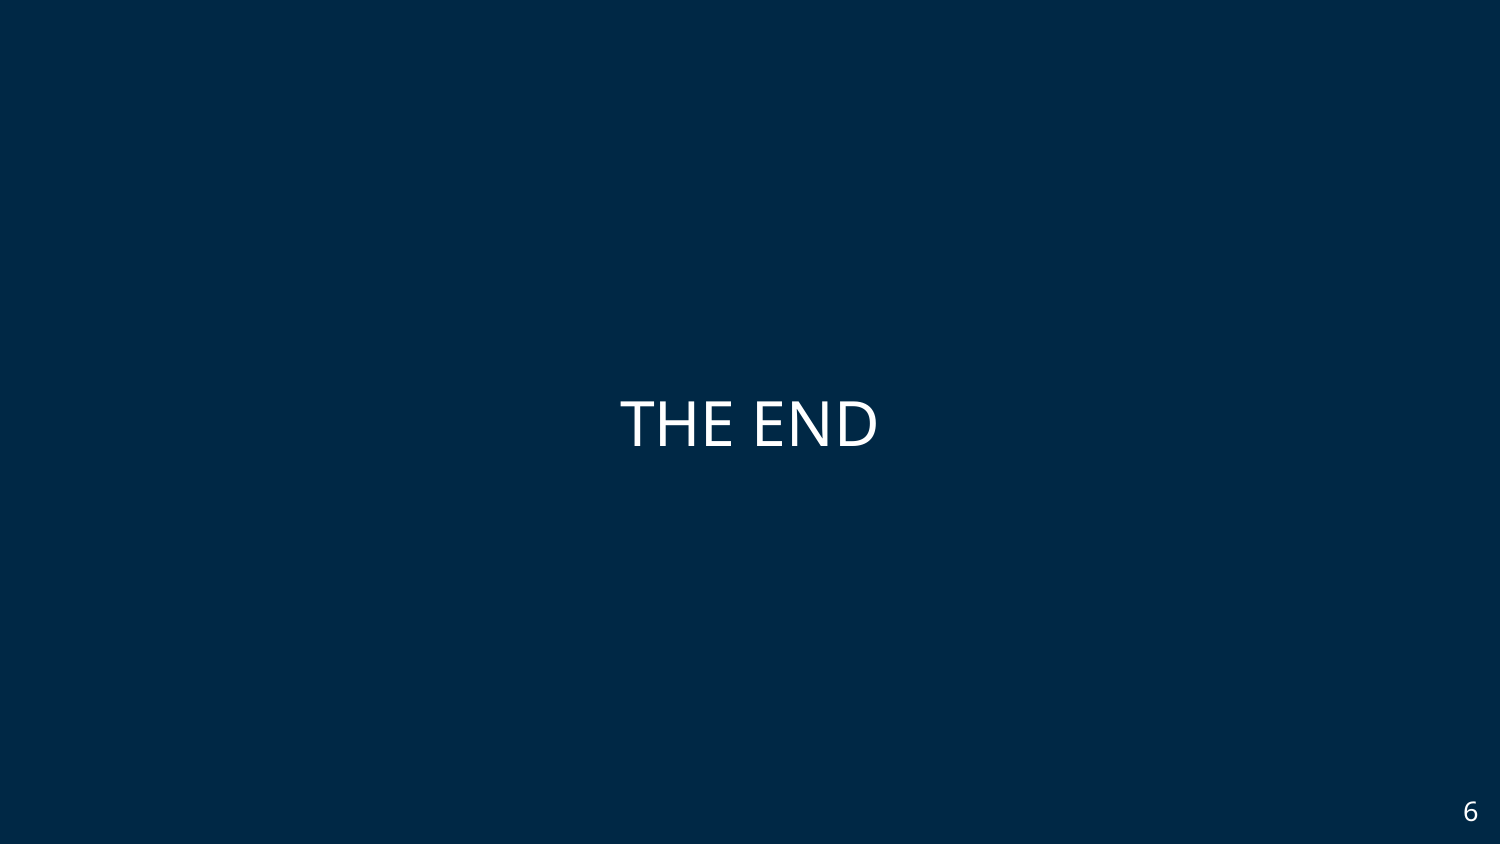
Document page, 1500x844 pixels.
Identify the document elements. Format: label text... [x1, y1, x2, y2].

title THE END [411, 313, 1089, 531]
slide_number 6 [1403, 779, 1494, 844]
